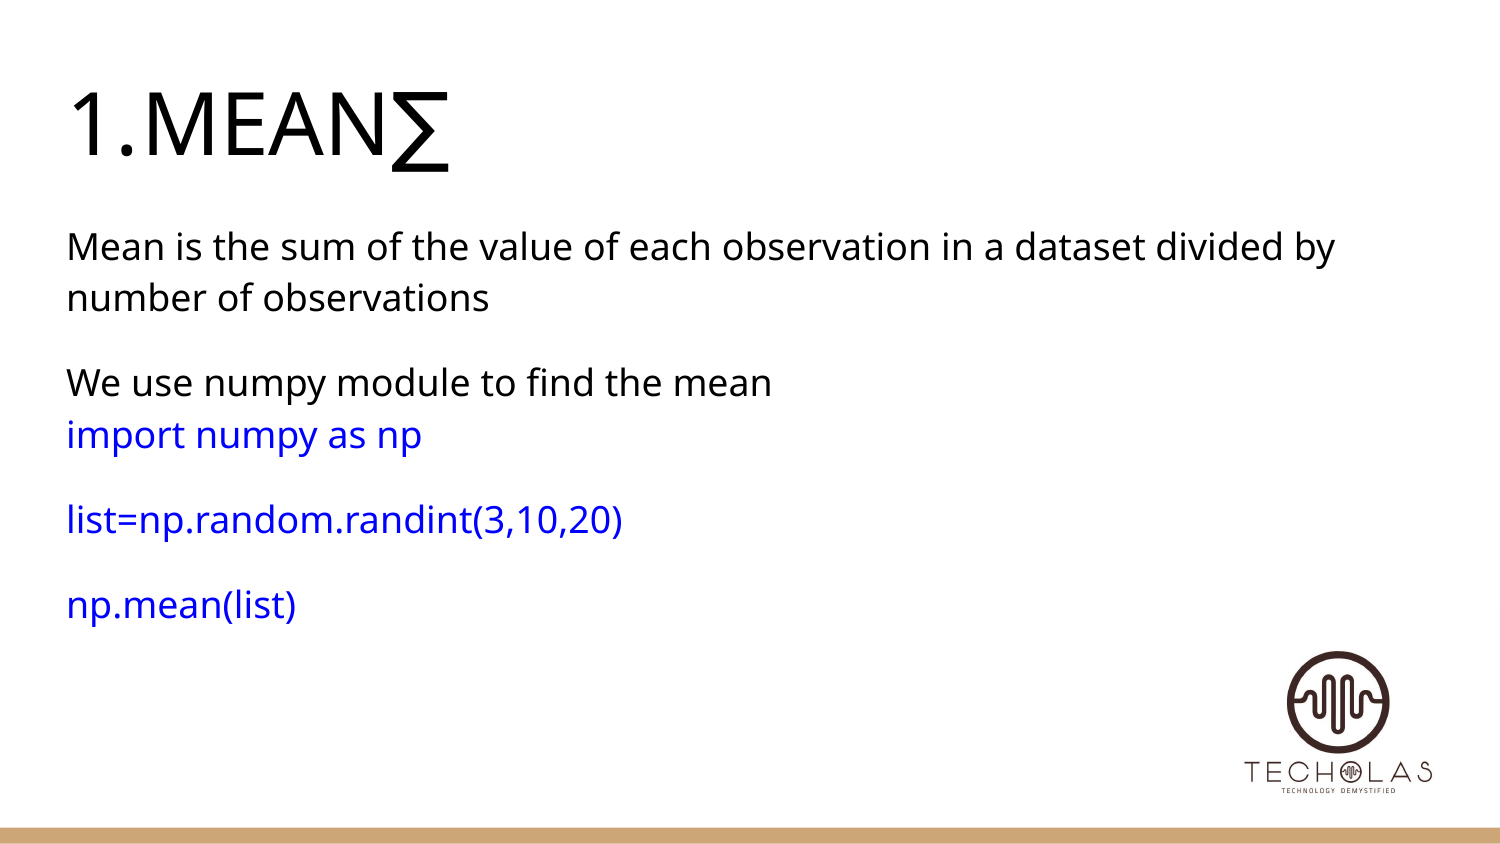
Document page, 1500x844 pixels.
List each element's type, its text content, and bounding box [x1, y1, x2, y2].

title MEAN∑ [51, 51, 1449, 189]
picture [1190, 613, 1500, 827]
list Mean is the sum of the value of each observation in a dataset divided by number of observations We use numpy module to find the mean import numpy as np list=np.random.randint(3,10,20) np.mean(list) [51, 200, 1449, 752]
